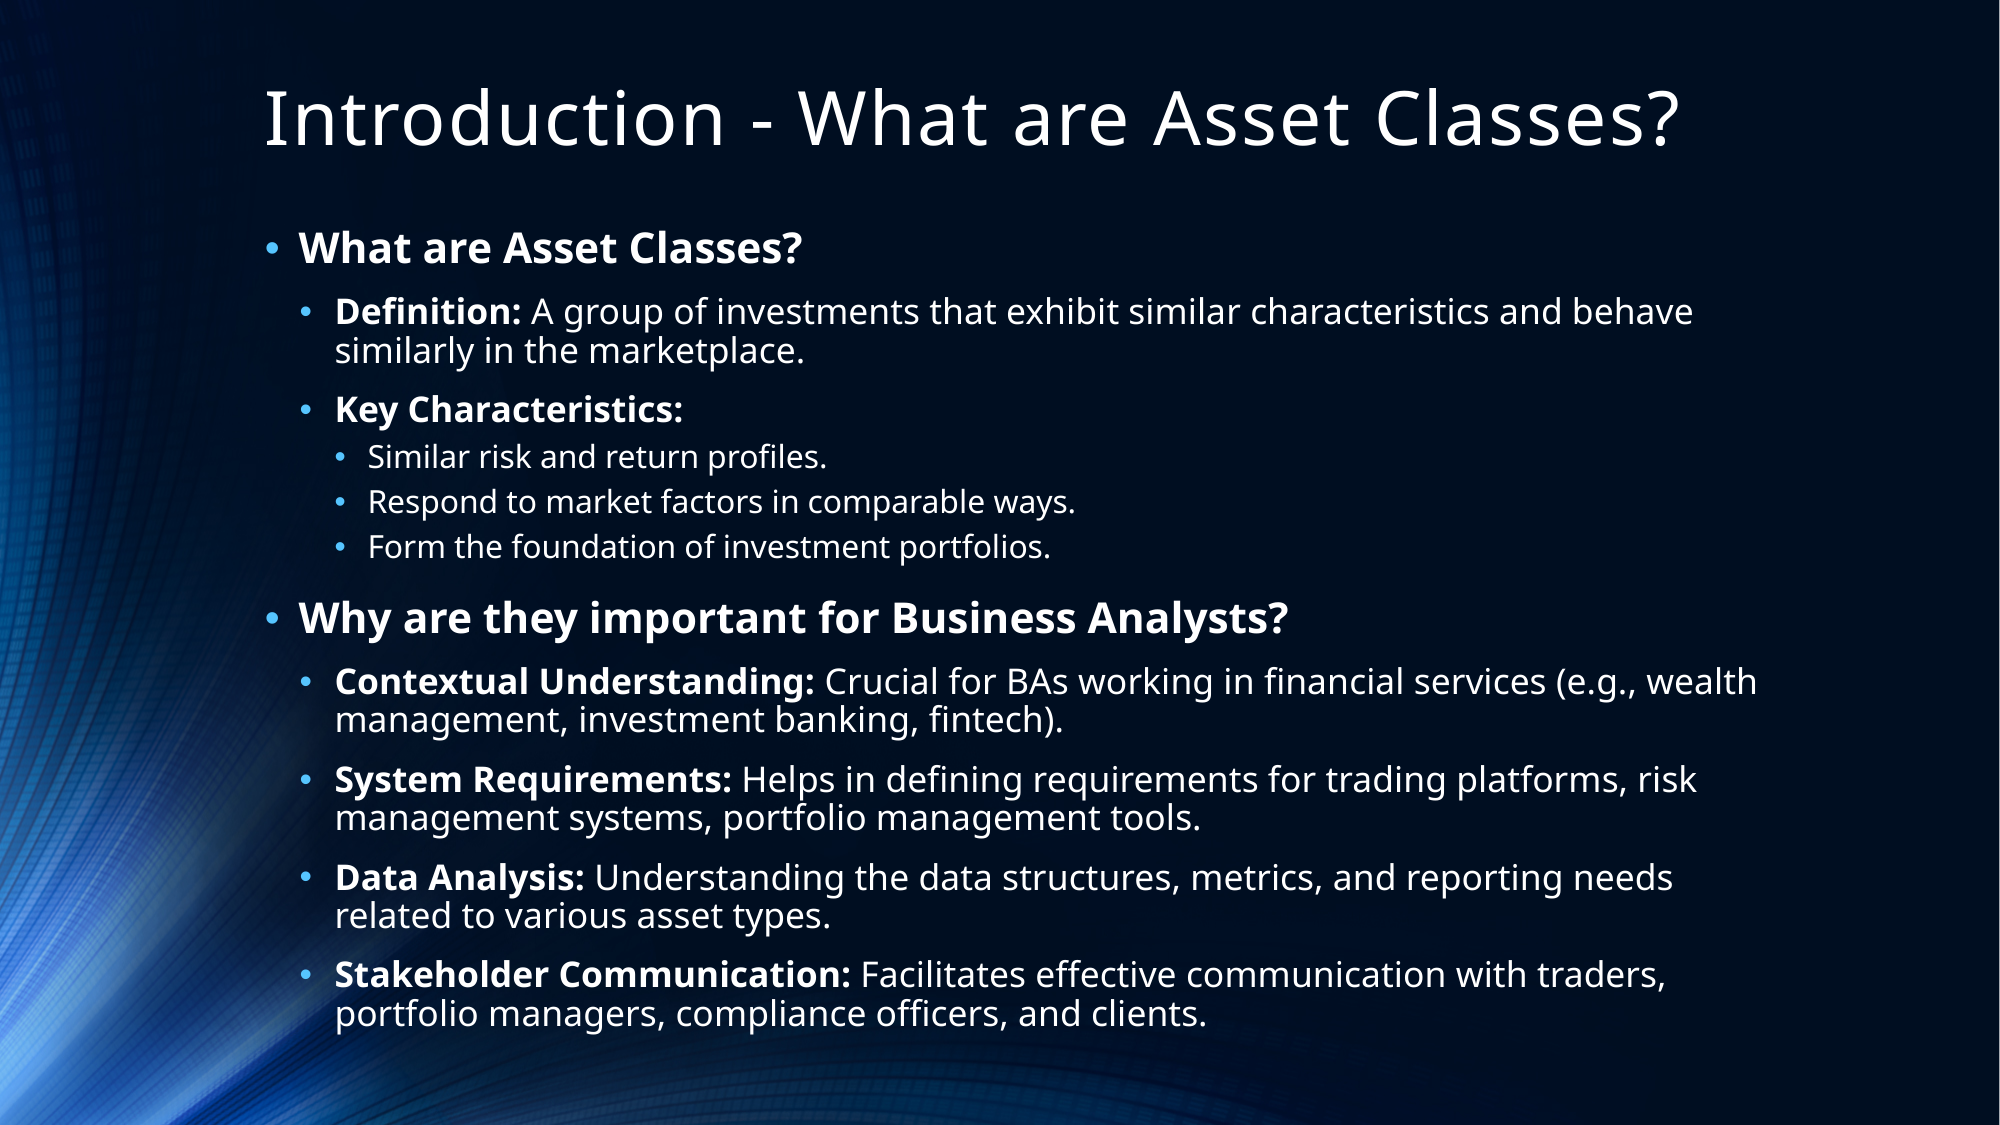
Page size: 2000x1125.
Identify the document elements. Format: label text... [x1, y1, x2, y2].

list What are Asset Classes? Definition: A group of investments that exhibit similar characteristics and behave similarly in the marketplace. Key Characteristics: Similar risk and return profiles. Respond to market factors in comparable ways. Form the foundation of investment portfolios. Why are they important for Business Analysts? Contextual Understanding: Crucial for BAs working in financial services (e.g., wealth management, investment banking, fintech). System Requirements: Helps in defining requirements for trading platforms, risk management systems, portfolio management tools. Data Analysis: Understanding the data structures, metrics, and reporting needs related to various asset types. Stakeholder Communication: Facilitates effective communication with traders, portfolio managers, compliance officers, and clients. [249, 219, 1780, 1047]
picture [0, 0, 2000, 1125]
title Introduction - What are Asset Classes? [249, 42, 1750, 170]
